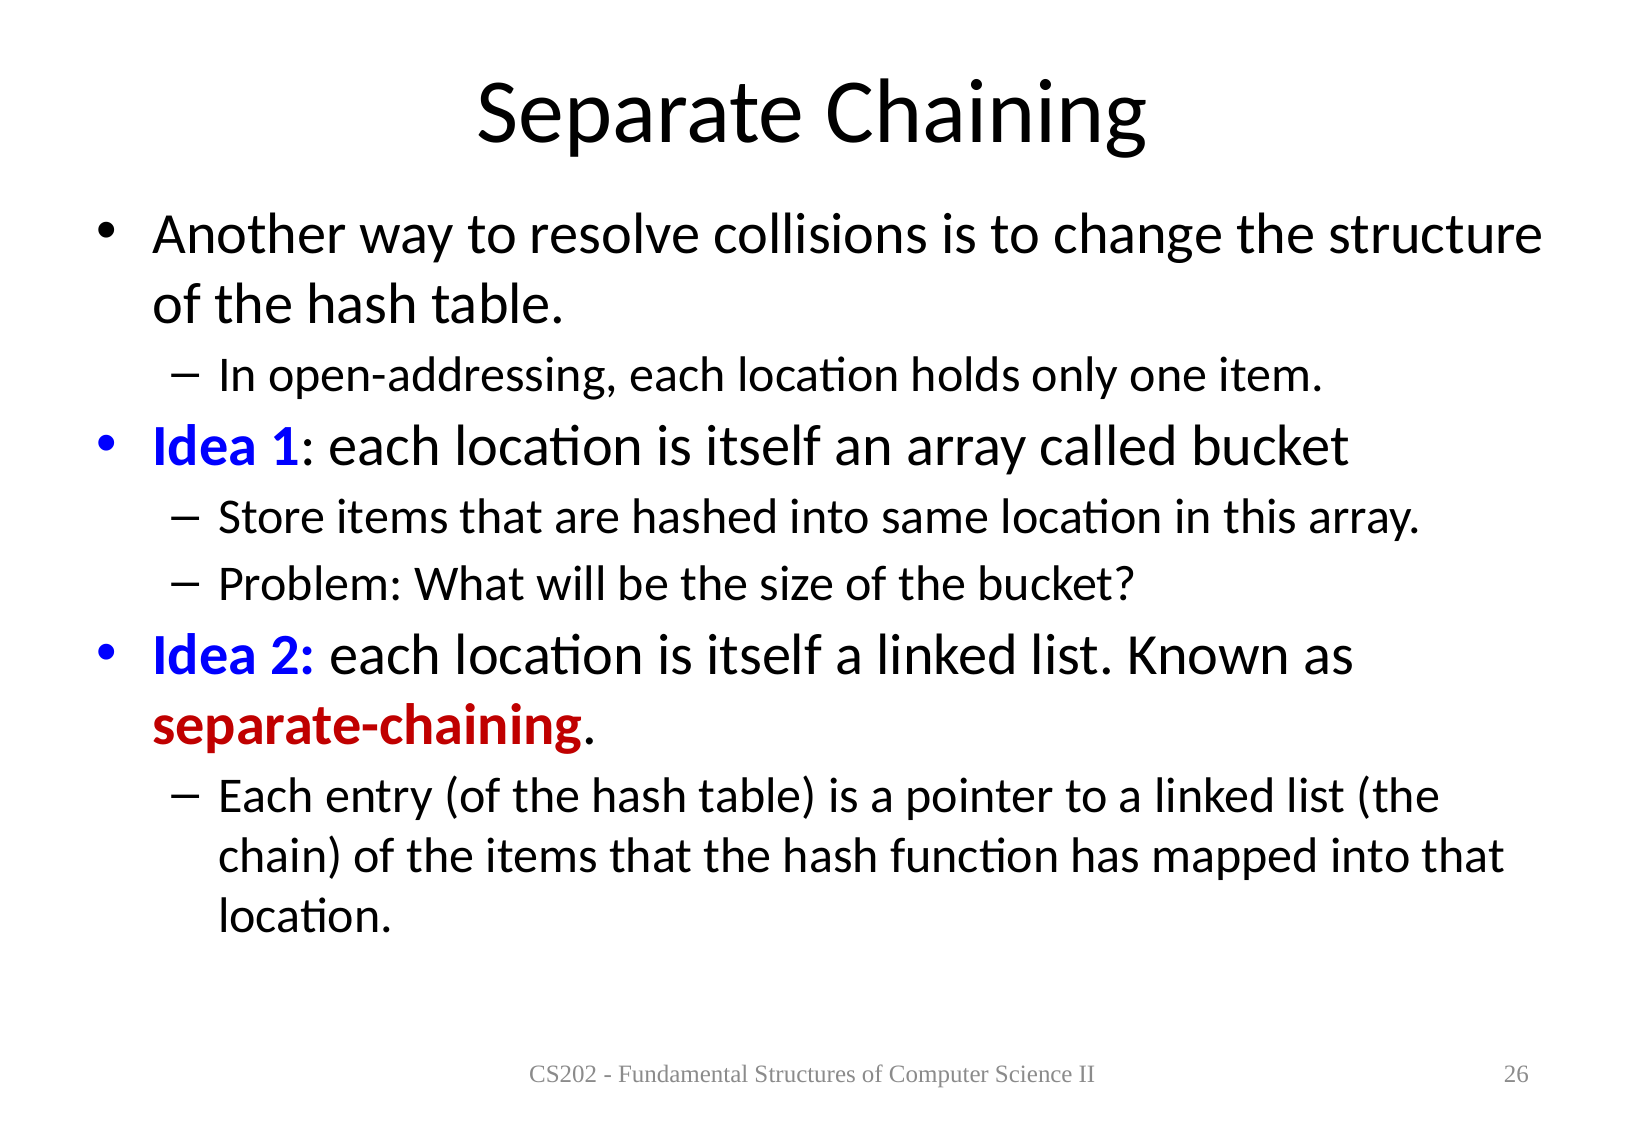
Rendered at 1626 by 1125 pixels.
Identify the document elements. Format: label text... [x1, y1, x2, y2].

list Another way to resolve collisions is to change the structure of the hash table. In open-addressing, each location holds only one item. Idea 1: each location is itself an array called bucket Store items that are hashed into same location in this array. Problem: What will be the size of the bucket? Idea 2: each location is itself a linked list. Known as separate-chaining. Each entry (of the hash table) is a pointer to a linked list (the chain) of the items that the hash function has mapped into that location. [81, 187, 1588, 1005]
slide_number 26 [1164, 1042, 1544, 1103]
title Separate Chaining [81, 37, 1544, 175]
footer CS202 - Fundamental Structures of Computer Science II [512, 1042, 1113, 1103]
